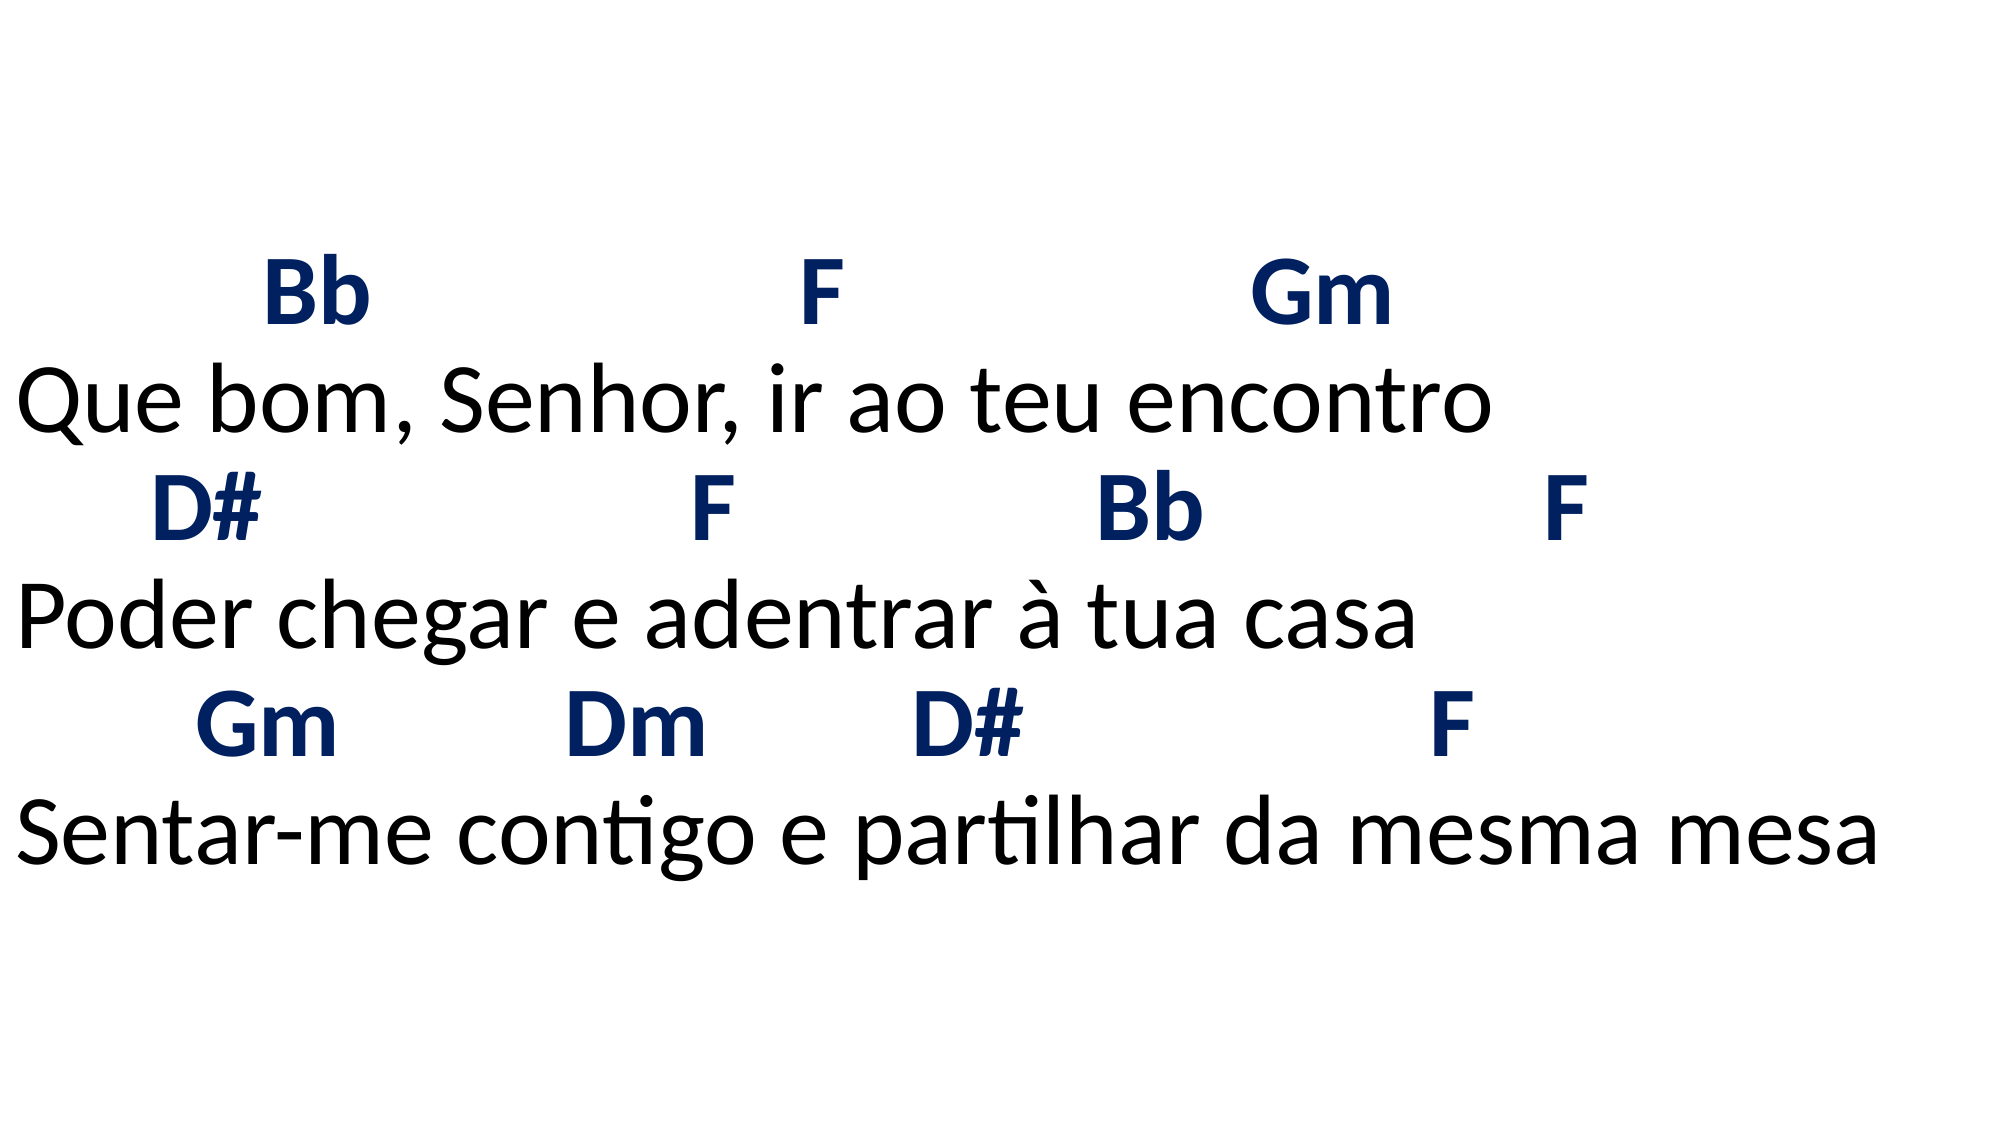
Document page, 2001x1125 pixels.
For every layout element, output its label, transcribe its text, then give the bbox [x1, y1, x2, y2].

title Bb F Gm Que bom, Senhor, ir ao teu encontro D# F Bb F Poder chegar e adentrar à tua casa Gm Dm D# F Sentar-me contigo e partilhar da mesma mesa [0, 0, 2000, 1125]
